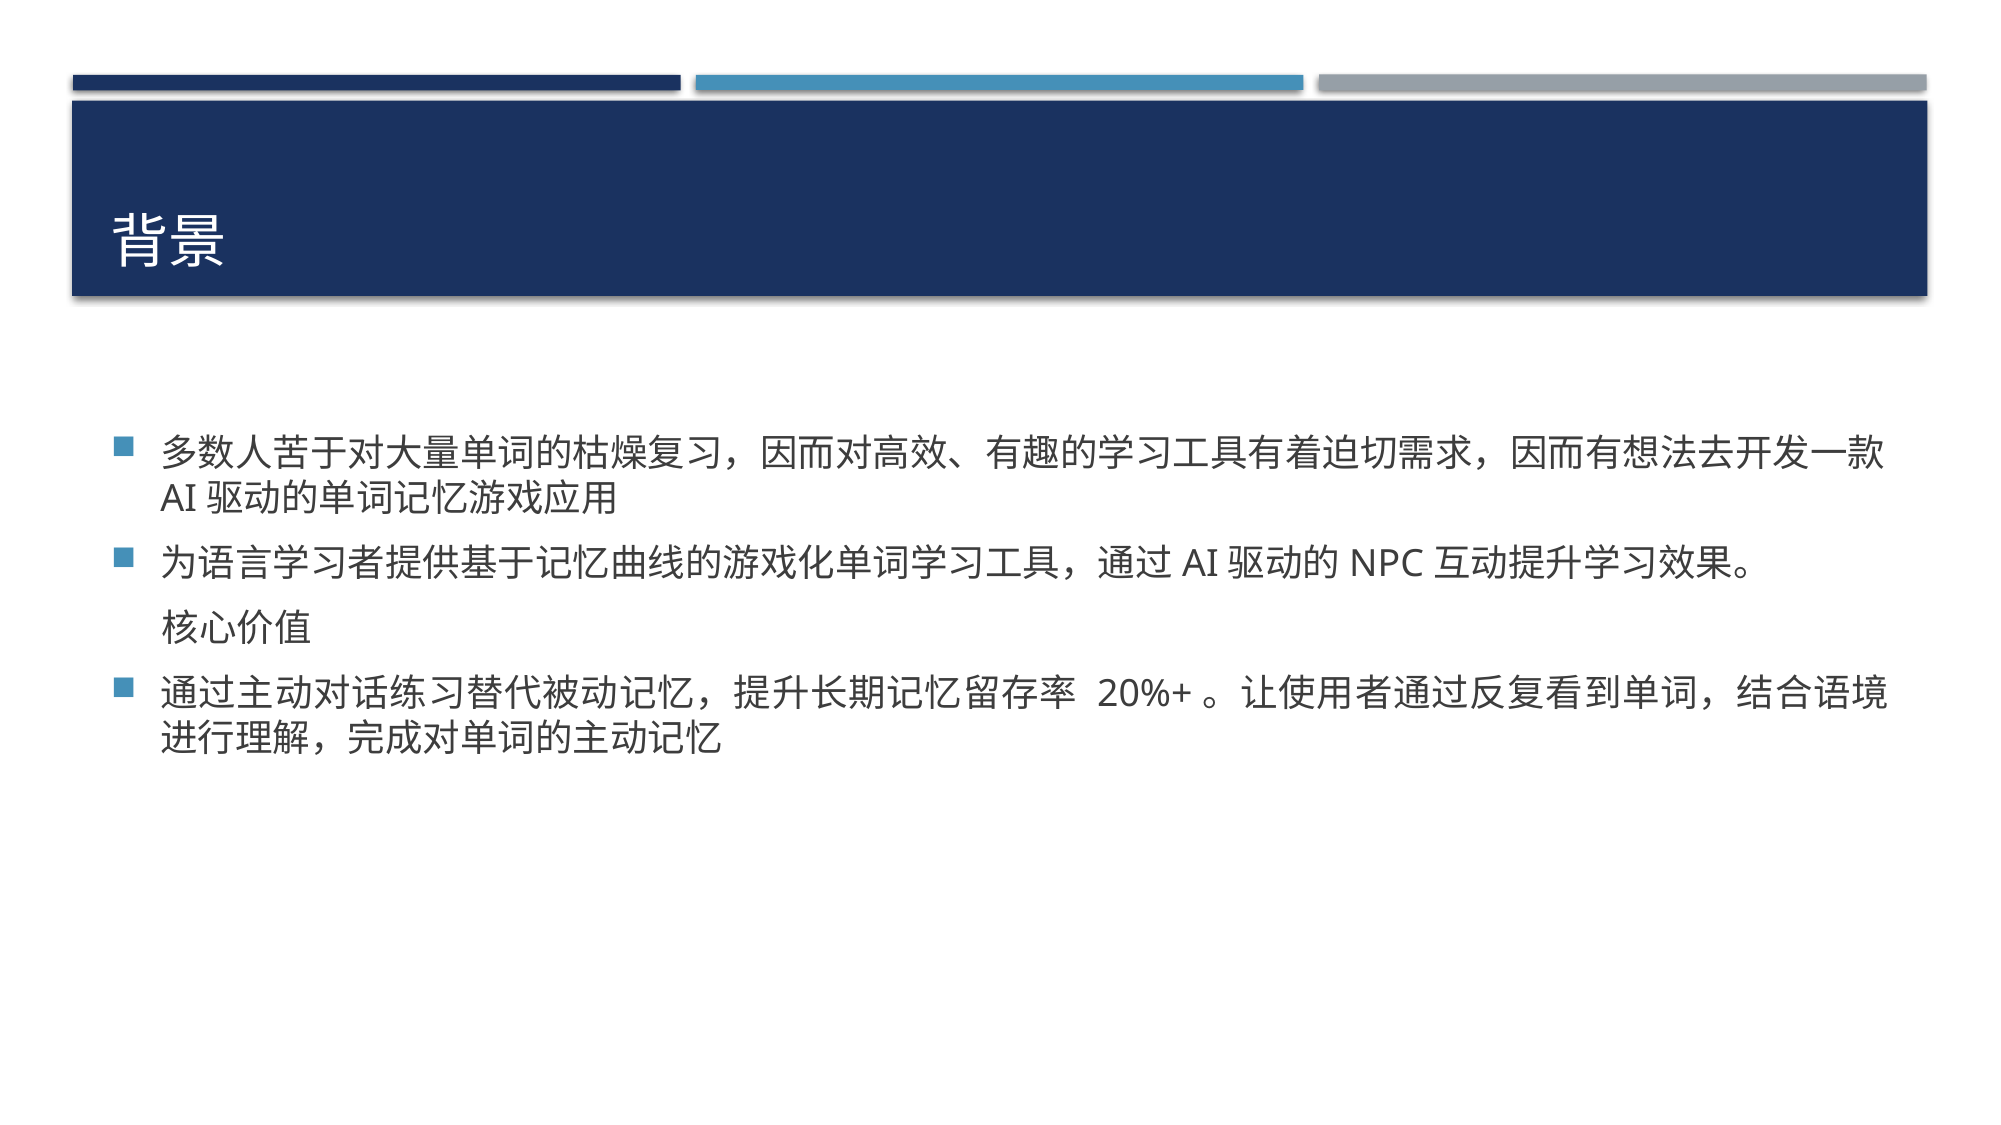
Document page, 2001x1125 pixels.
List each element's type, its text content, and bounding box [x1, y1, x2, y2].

list 多数人苦于对大量单词的枯燥复习，因而对高效、有趣的学习工具有着迫切需求，因而有想法去开发一款AI驱动的单词记忆游戏应用 为语言学习者提供基于记忆曲线的游戏化单词学习工具，通过AI驱动的NPC互动提升学习效果。 核心价值 通过主动对话练习替代被动记忆，提升长期记忆留存率 20%+。让使用者通过反复看到单词，结合语境进行理解，完成对单词的主动记忆 [95, 357, 1905, 962]
title 背景 [95, 115, 1905, 282]
